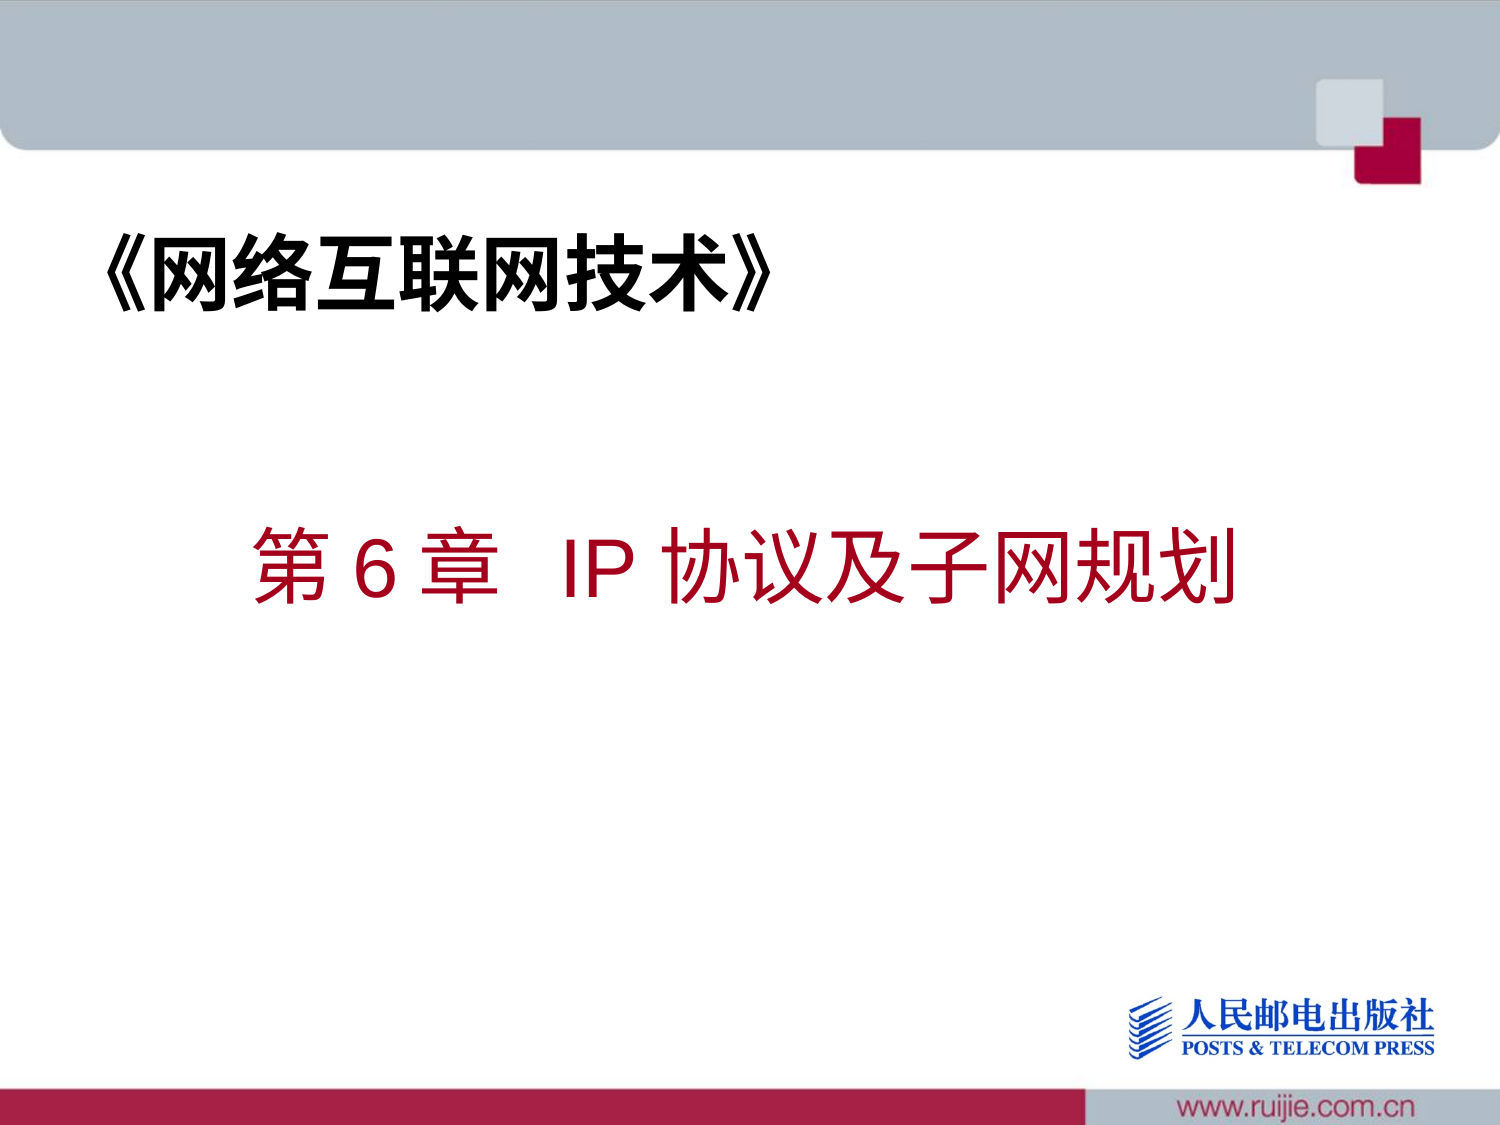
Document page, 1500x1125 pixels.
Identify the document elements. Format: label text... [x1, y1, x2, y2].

text_box 《网络互联网技术》 [0, 163, 879, 365]
list 第6章 IP协议及子网规划 [70, 456, 1421, 659]
picture [0, 0, 1500, 1125]
